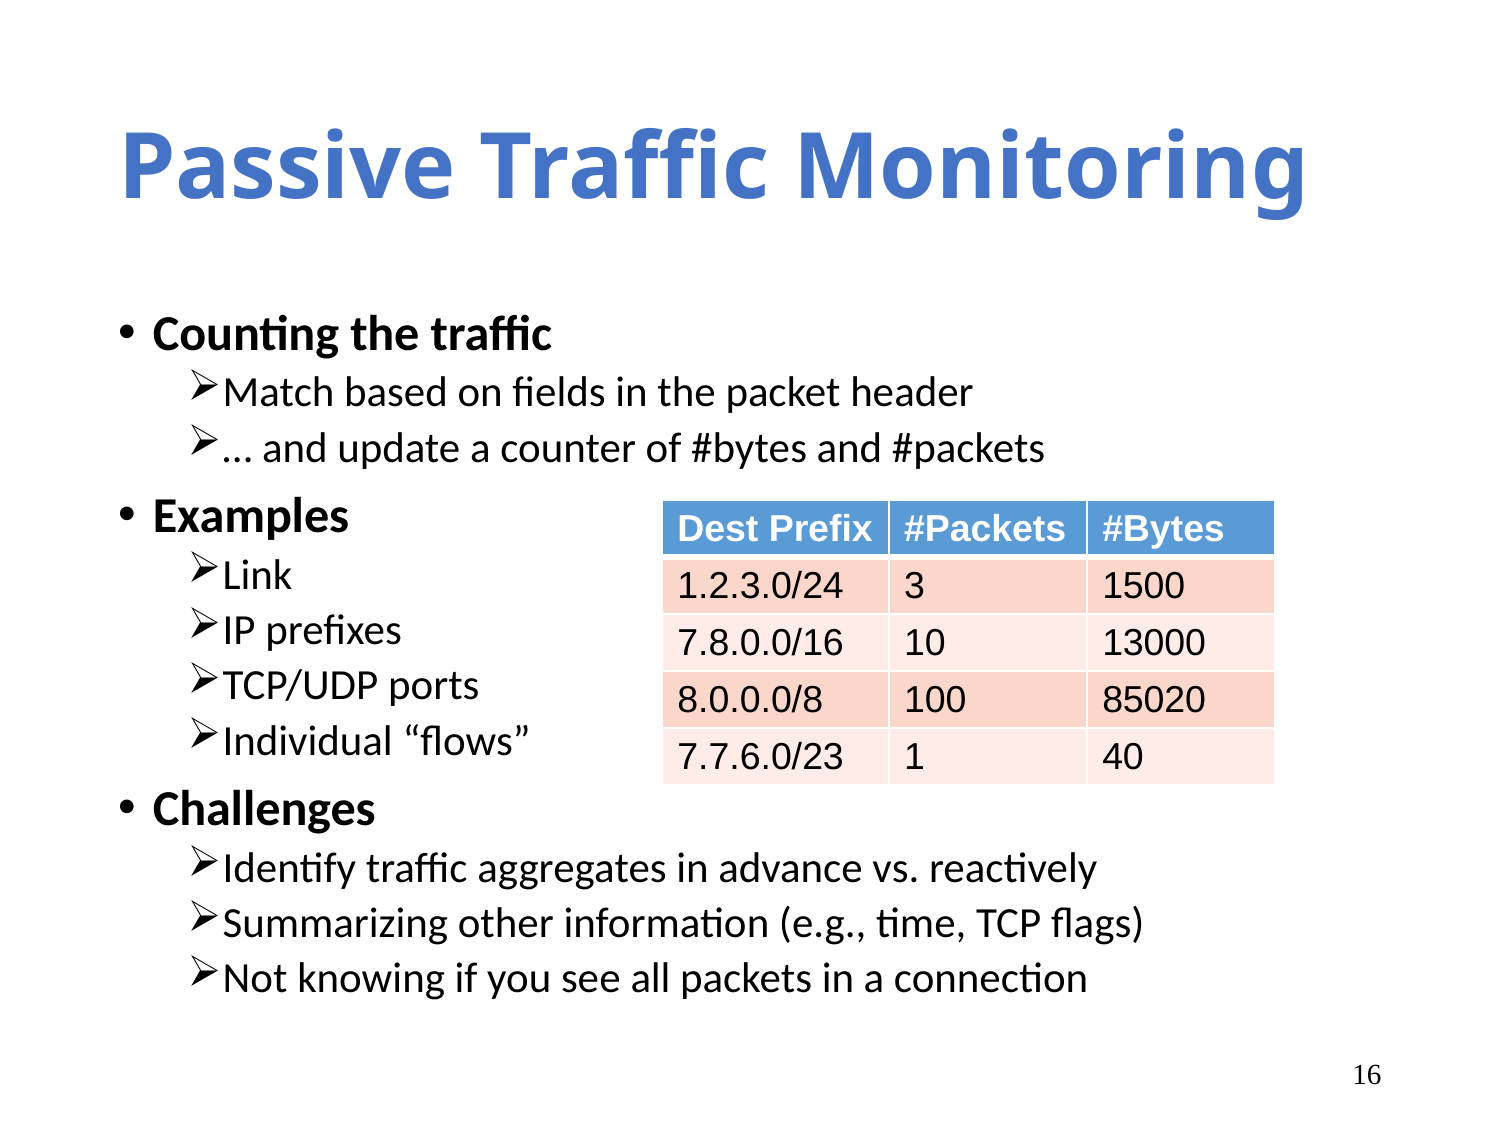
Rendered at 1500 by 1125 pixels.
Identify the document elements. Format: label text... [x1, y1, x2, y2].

table_cell 8.0.0.0/8 [663, 672, 888, 727]
table_header Dest Prefix [663, 501, 888, 554]
table_cell 10 [890, 615, 1086, 670]
table_cell 1 [890, 729, 1086, 784]
slide_number 16 [1059, 1042, 1397, 1103]
table_cell 85020 [1088, 672, 1274, 727]
table_cell 7.7.6.0/23 [663, 729, 888, 784]
list Counting the traffic Match based on fields in the packet header … and update a counter of #bytes and #packets Examples Link IP prefixes TCP/UDP ports Individual “flows” Challenges Identify traffic aggregates in advance vs. reactively Summarizing other information (e.g., time, TCP flags) Not knowing if you see all packets in a connection [103, 299, 1397, 1014]
table_cell 7.8.0.0/16 [663, 615, 888, 670]
table_header #Packets [890, 501, 1086, 554]
table_cell 1500 [1088, 560, 1274, 613]
title Passive Traffic Monitoring [103, 59, 1397, 278]
table_cell 40 [1088, 729, 1274, 784]
table_cell 100 [890, 672, 1086, 727]
table_header #Bytes [1088, 501, 1274, 554]
table_cell 1.2.3.0/24 [663, 560, 888, 613]
table_cell 3 [890, 560, 1086, 613]
table_cell 13000 [1088, 615, 1274, 670]
